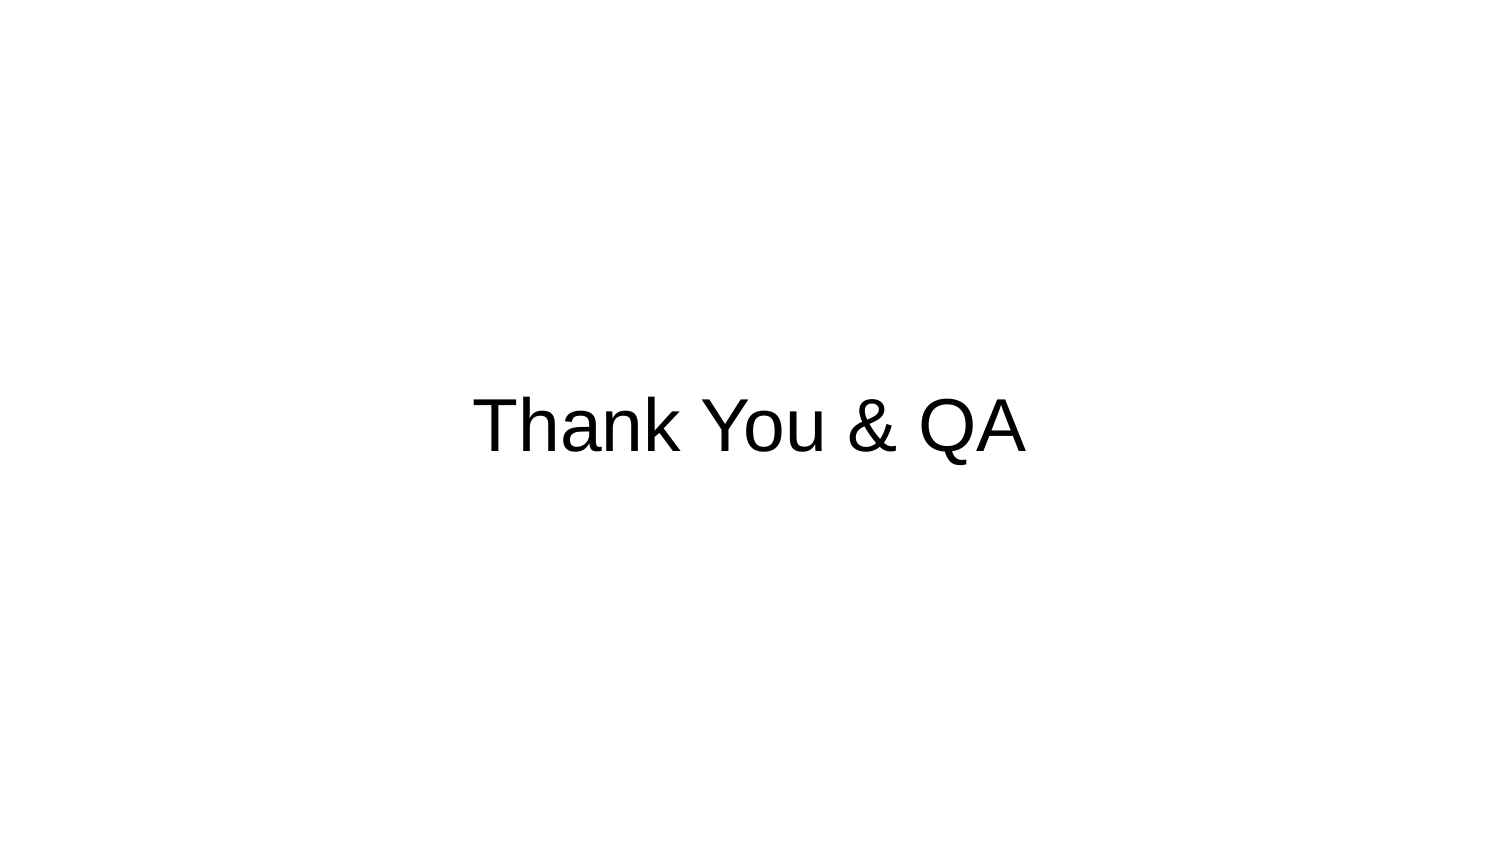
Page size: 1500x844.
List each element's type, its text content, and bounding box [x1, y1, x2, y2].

title Thank You & QA [51, 352, 1449, 491]
